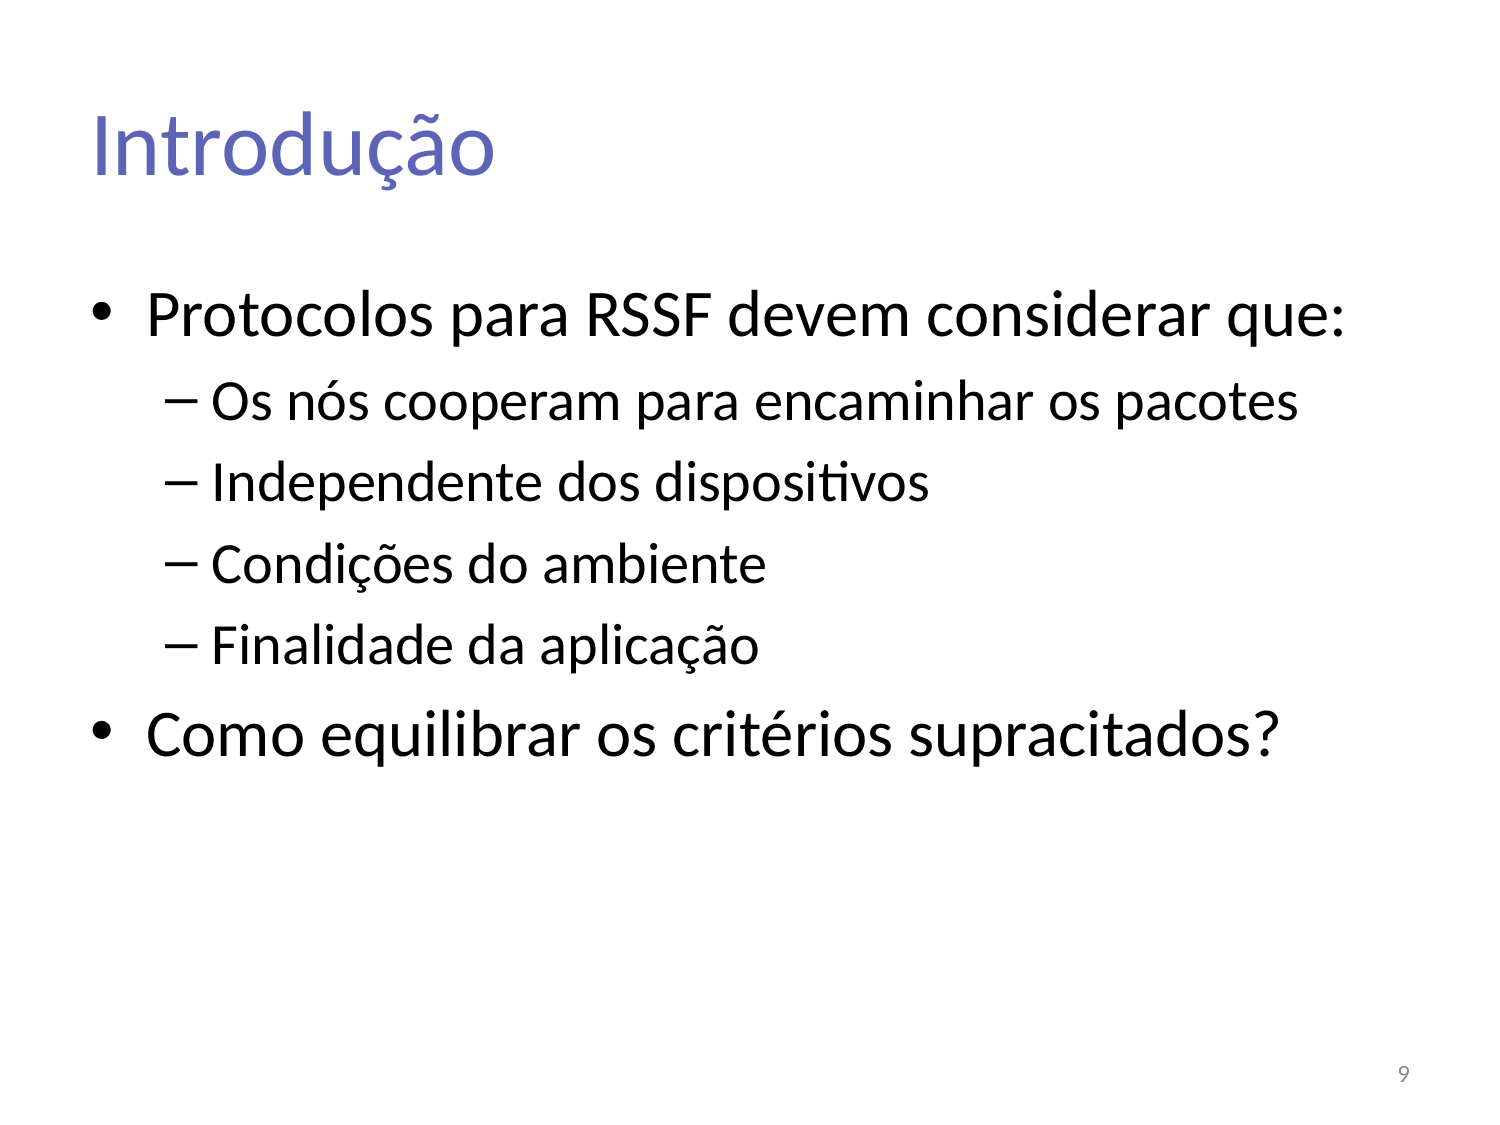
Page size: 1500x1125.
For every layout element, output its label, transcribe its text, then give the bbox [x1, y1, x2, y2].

title Introdução [75, 45, 1425, 233]
list Protocolos para RSSF devem considerar que: Os nós cooperam para encaminhar os pacotes Independente dos dispositivos Condições do ambiente Finalidade da aplicação Como equilibrar os critérios supracitados? [75, 262, 1425, 1005]
slide_number 9 [1074, 1042, 1425, 1103]
